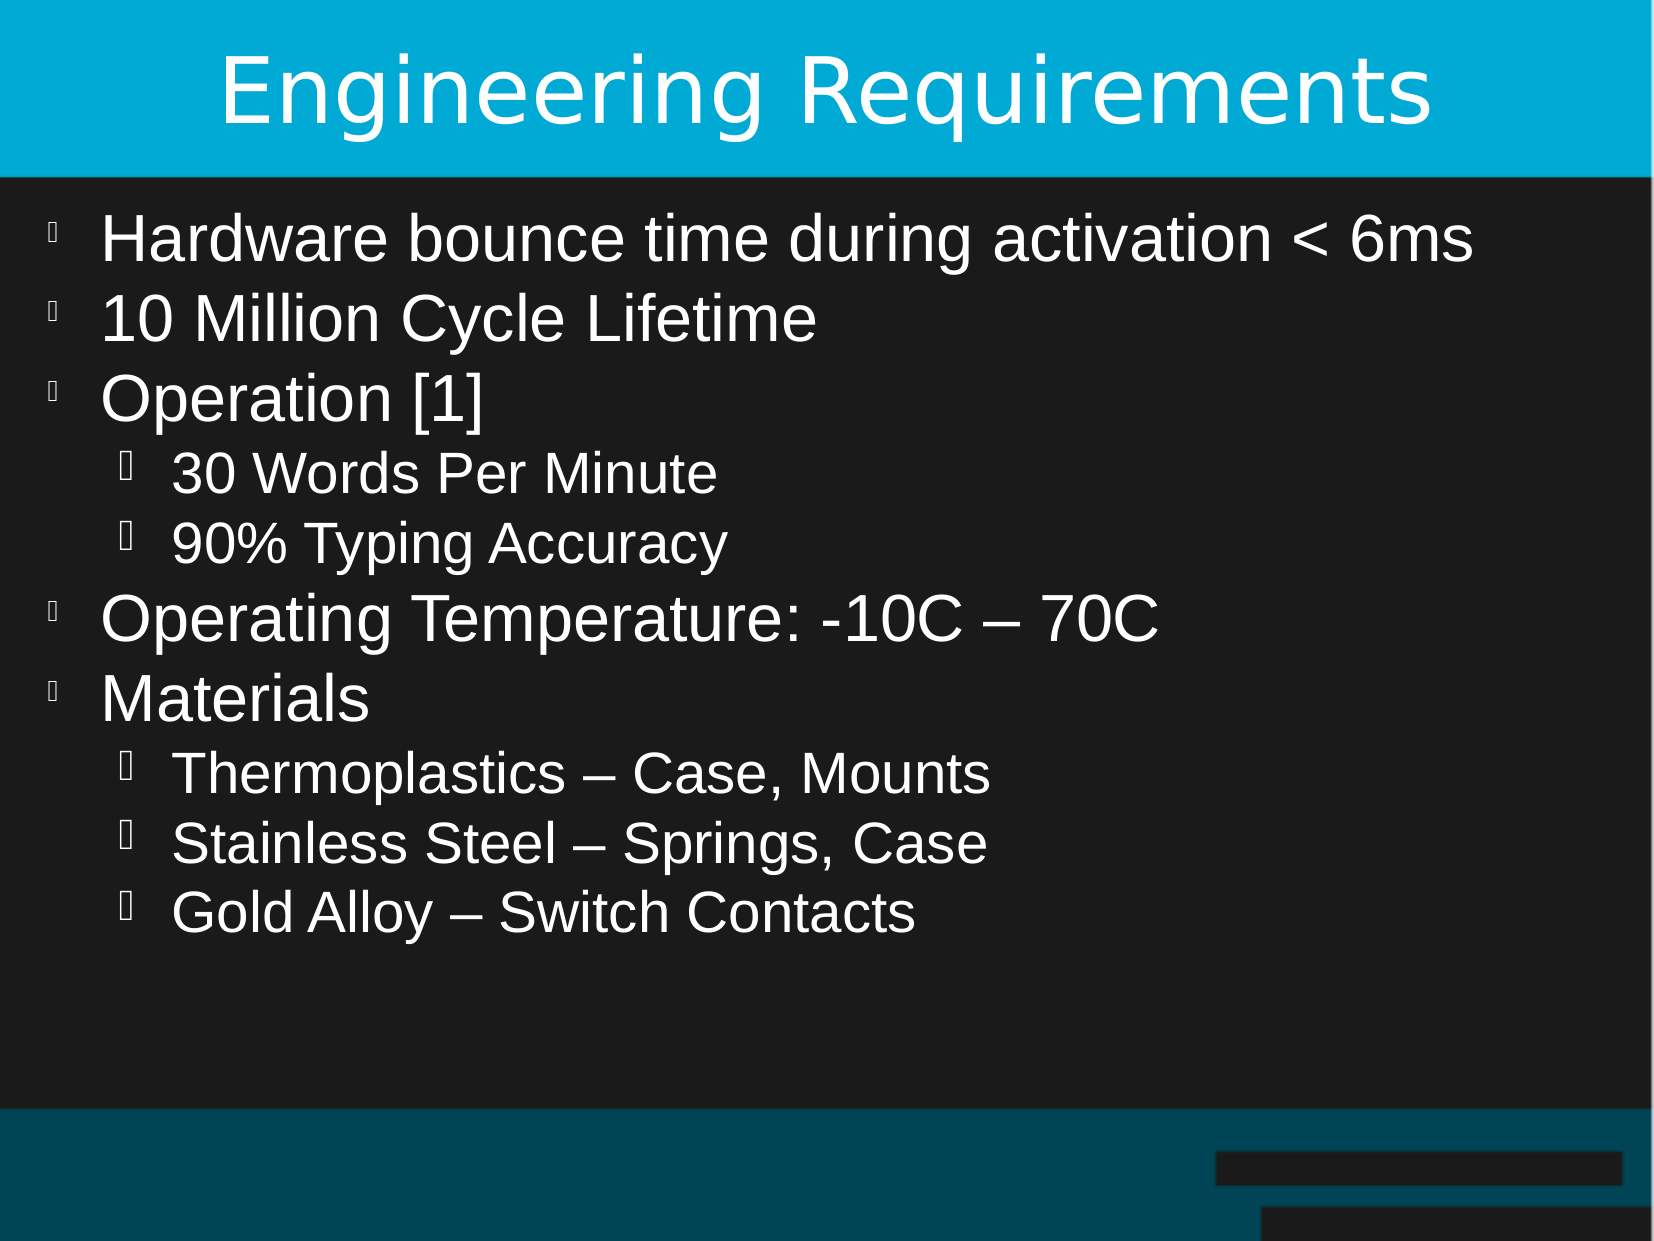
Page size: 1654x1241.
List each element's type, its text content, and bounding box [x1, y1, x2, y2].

picture [1216, 1151, 1623, 1185]
text_box Engineering Requirements [82, 8, 1571, 165]
picture [0, 0, 1654, 1241]
text_box Hardware bounce time during activation < 6ms 10 Million Cycle Lifetime Operation [1] 30 Words Per Minute 90% Typing Accuracy Operating Temperature: -10C – 70C Materials Thermoplastics – Case, Mounts Stainless Steel – Springs, Case Gold Alloy – Switch Contacts [29, 194, 1635, 1095]
